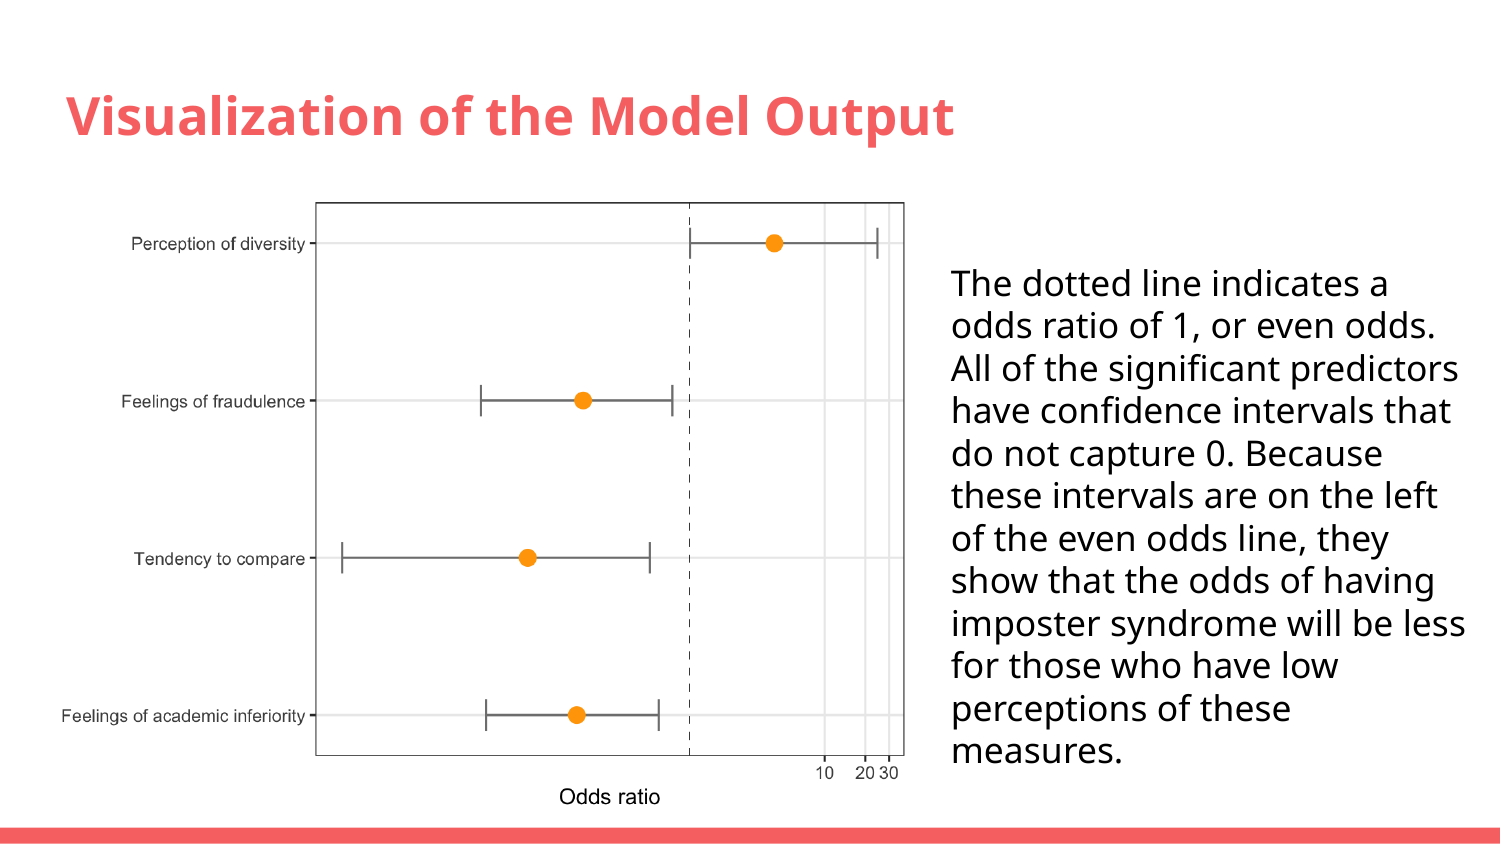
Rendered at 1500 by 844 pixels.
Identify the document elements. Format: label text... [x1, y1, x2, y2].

text_box The dotted line indicates a odds ratio of 1, or even odds. All of the significant predictors have confidence intervals that do not capture 0. Because these intervals are on the left of the even odds line, they show that the odds of having imposter syndrome will be less for those who have low perceptions of these measures. [935, 245, 1484, 786]
title Visualization of the Model Output [51, 64, 1449, 167]
picture [24, 191, 915, 820]
